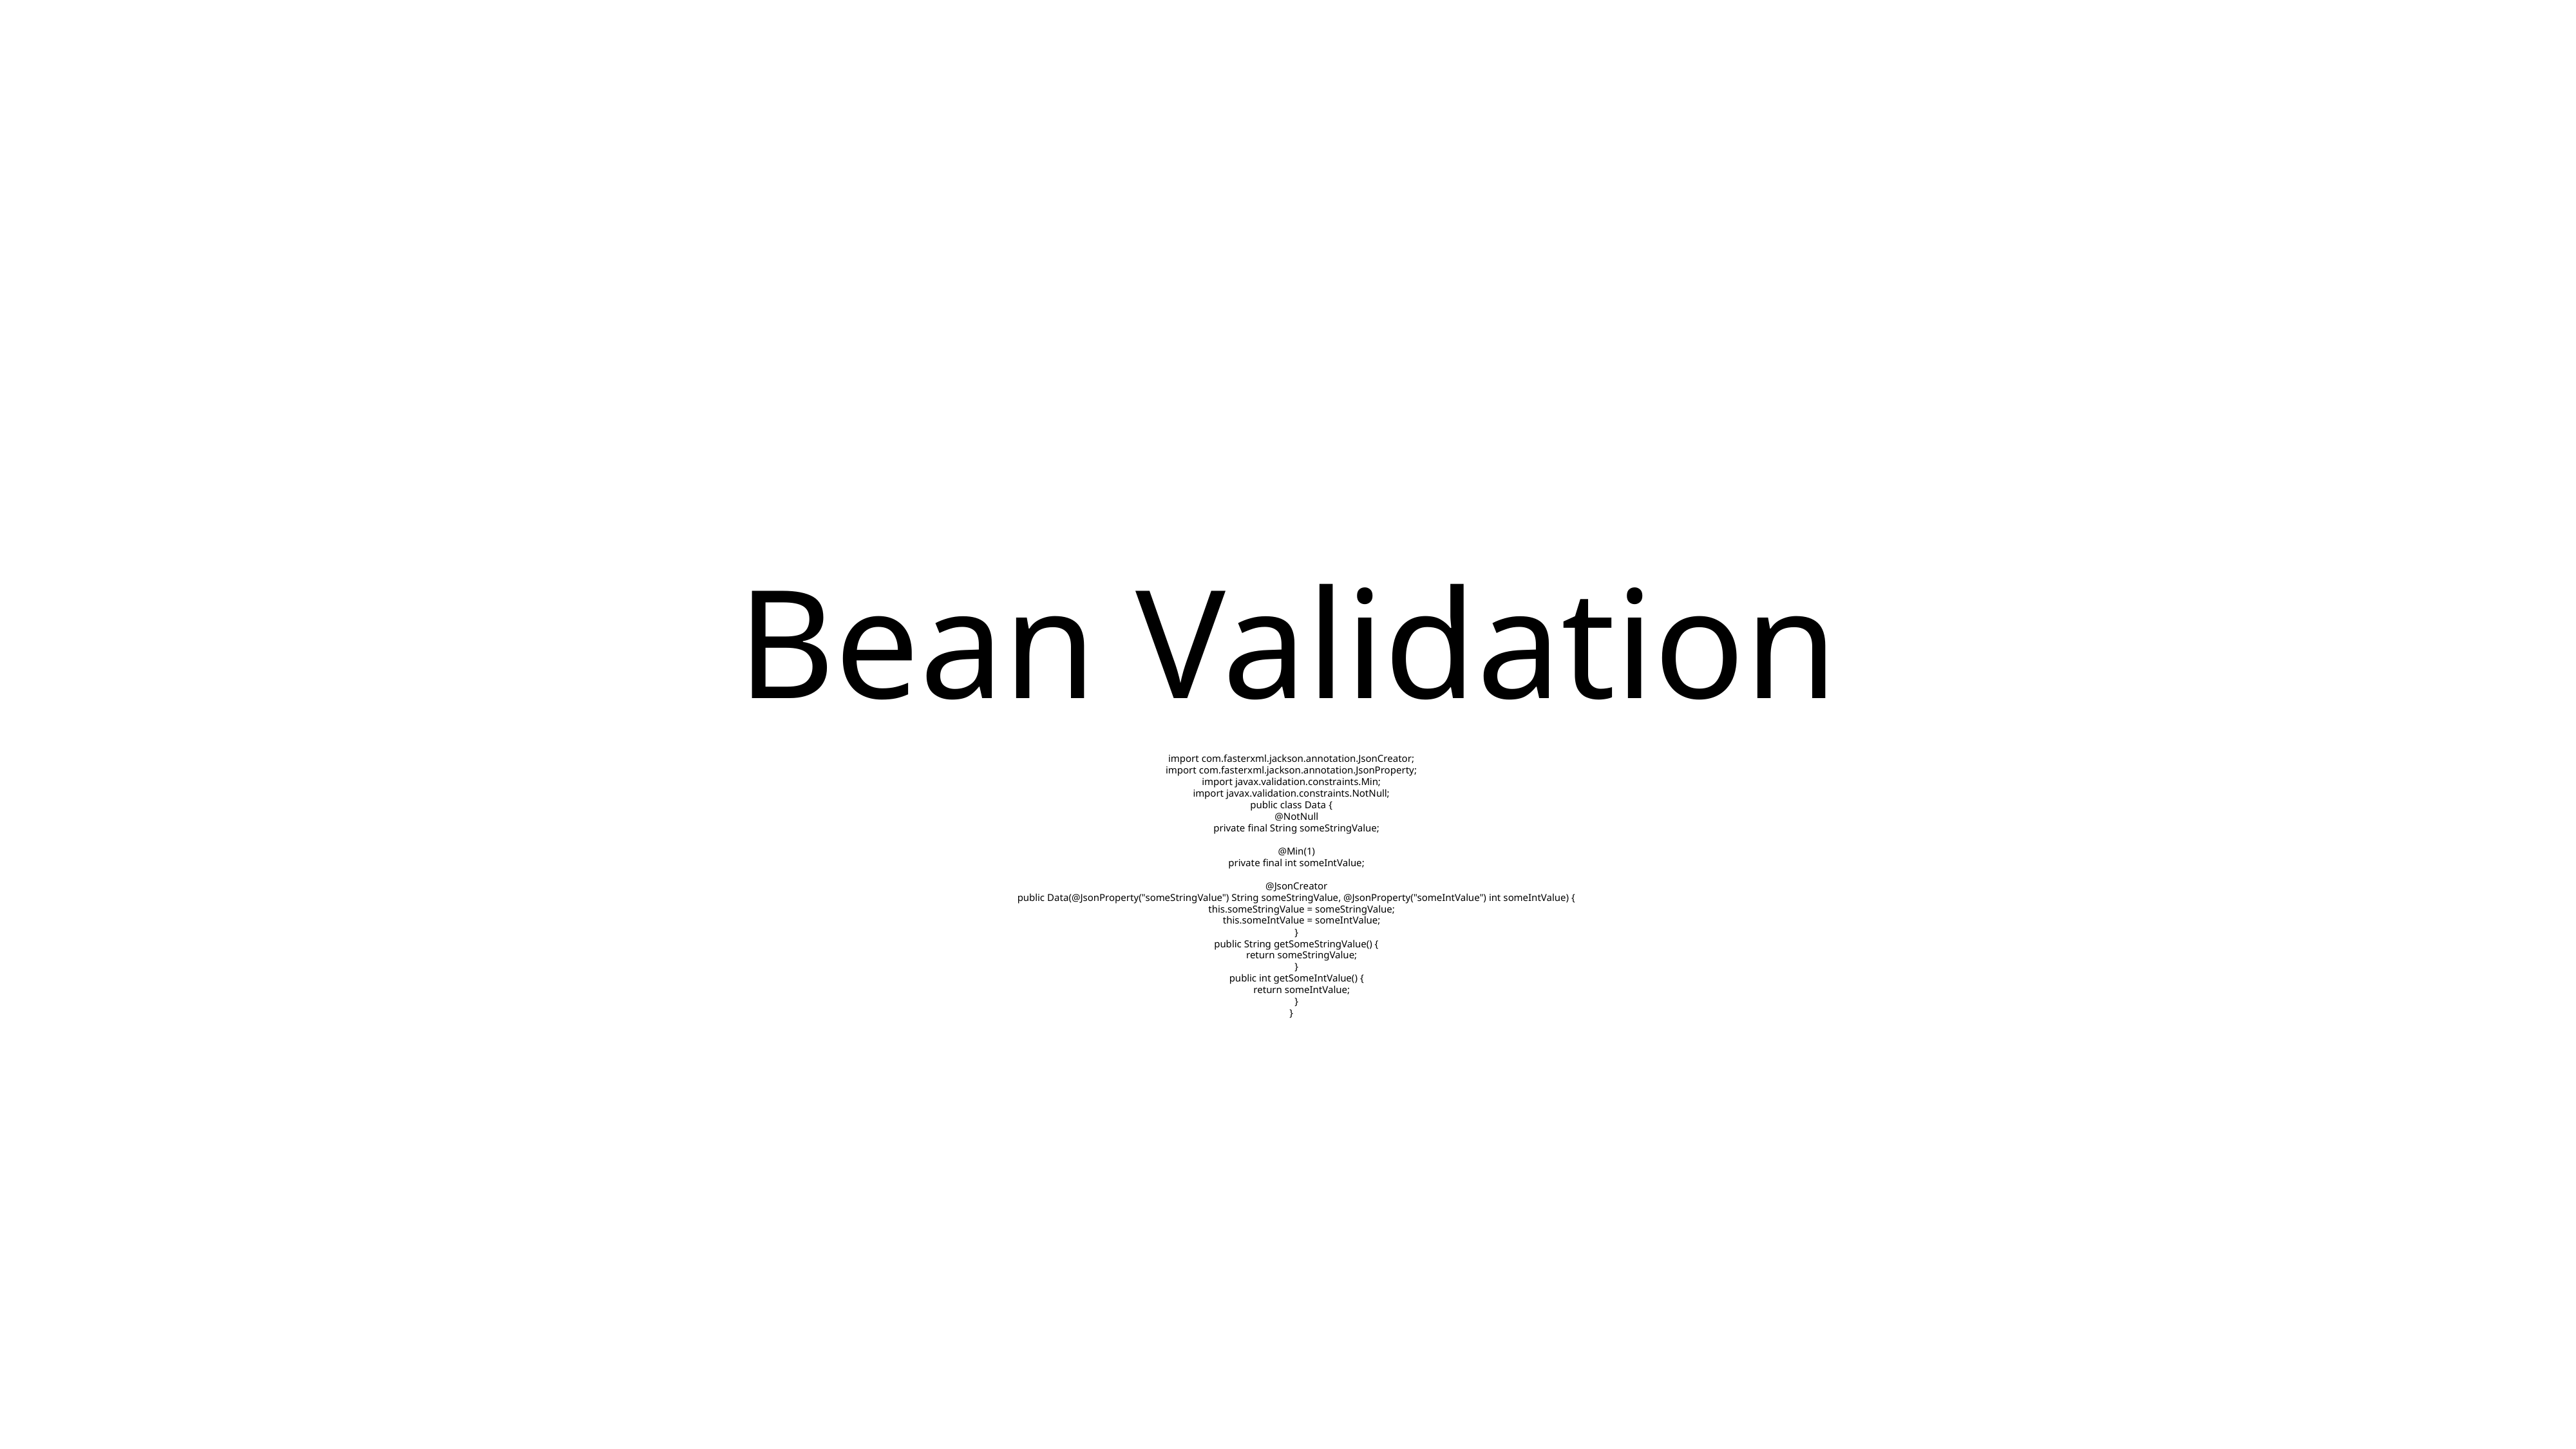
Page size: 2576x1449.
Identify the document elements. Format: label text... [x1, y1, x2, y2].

subtitle import com.fasterxml.jackson.annotation.JsonCreator; import com.fasterxml.jackson.annotation.JsonProperty; import javax.validation.constraints.Min; import javax.validation.constraints.NotNull; public class Data { @NotNull private final String someStringValue; @Min(1) private final int someIntValue; @JsonCreator public Data(@JsonProperty("someStringValue") String someStringValue, @JsonProperty("someIntValue") int someIntValue) { this.someStringValue = someStringValue; this.someIntValue = someIntValue; } public String getSomeStringValue() { return someStringValue; } public int getSomeIntValue() { return someIntValue; } } [187, 746, 2389, 916]
title Bean Validation [187, 242, 2389, 735]
